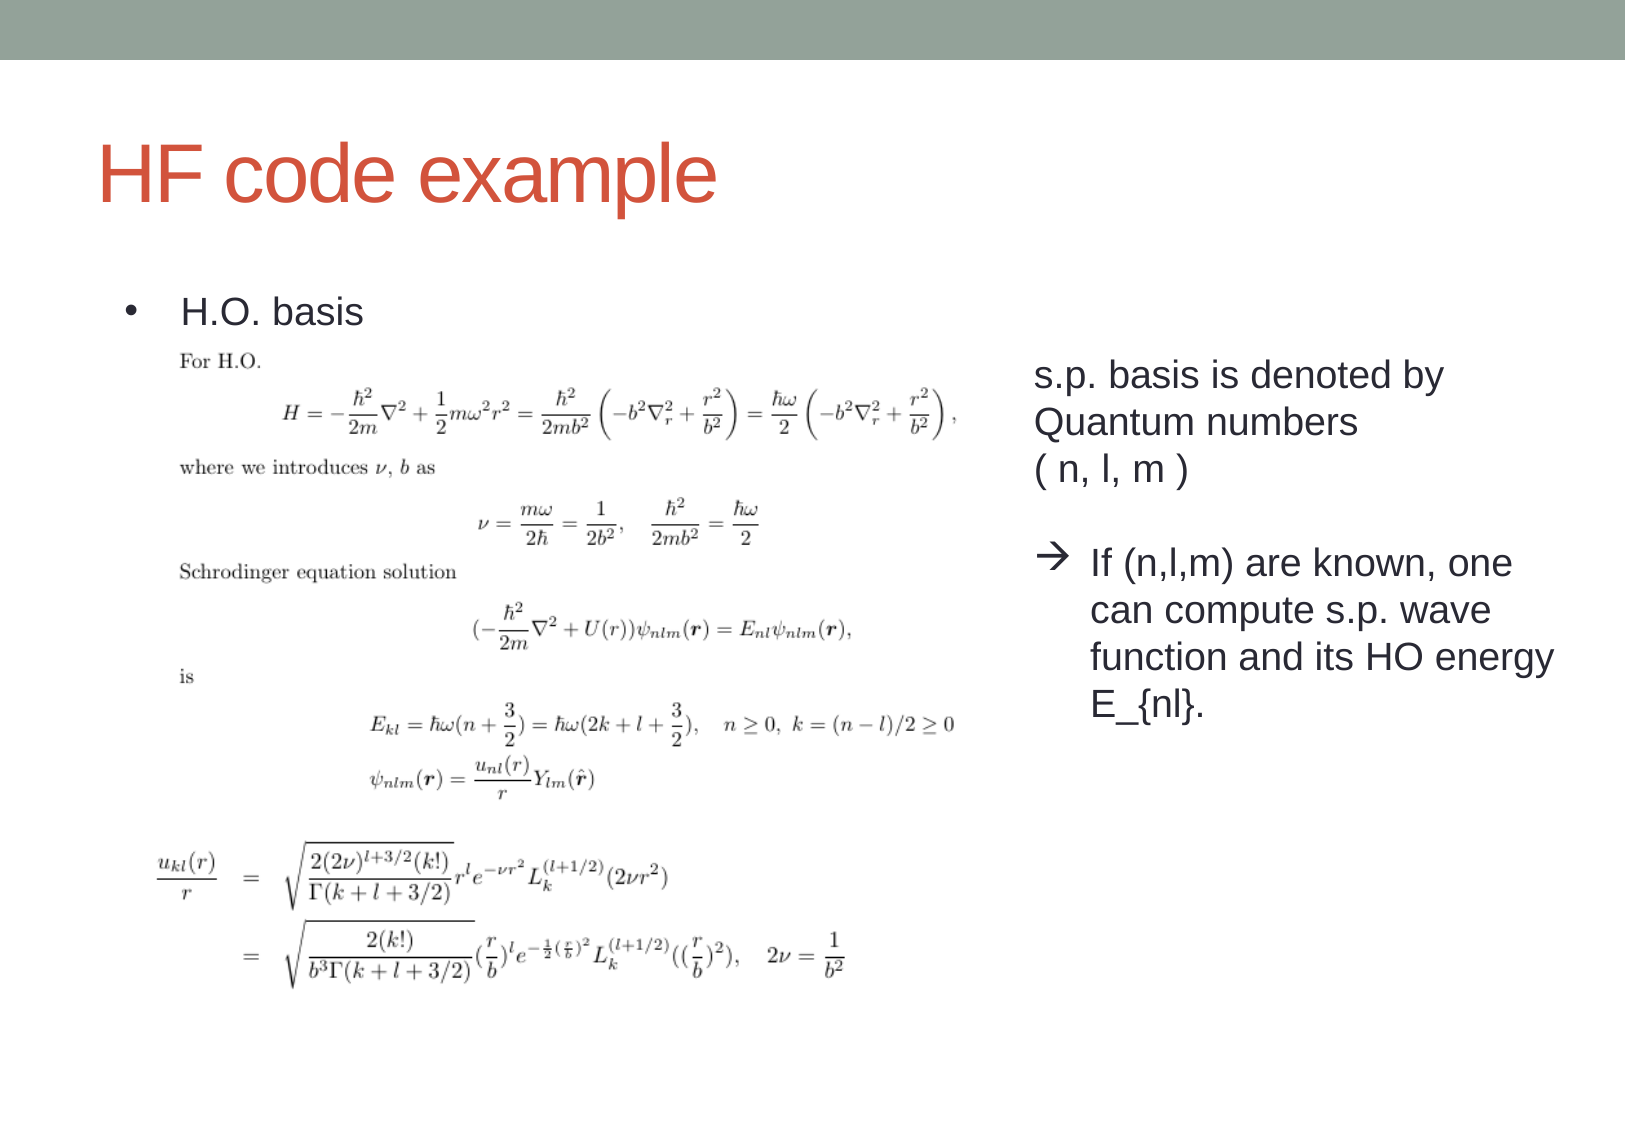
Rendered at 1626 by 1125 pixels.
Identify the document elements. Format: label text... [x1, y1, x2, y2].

title HF code example [81, 87, 1544, 250]
picture [167, 341, 990, 812]
text_box s.p. basis is denoted by Quantum numbers ( n, l, m ) If (n,l,m) are known, one can compute s.p. wave function and its HO energy E_{nl}. [1019, 341, 1600, 781]
text_box H.O. basis [109, 278, 1582, 341]
picture [132, 824, 870, 999]
